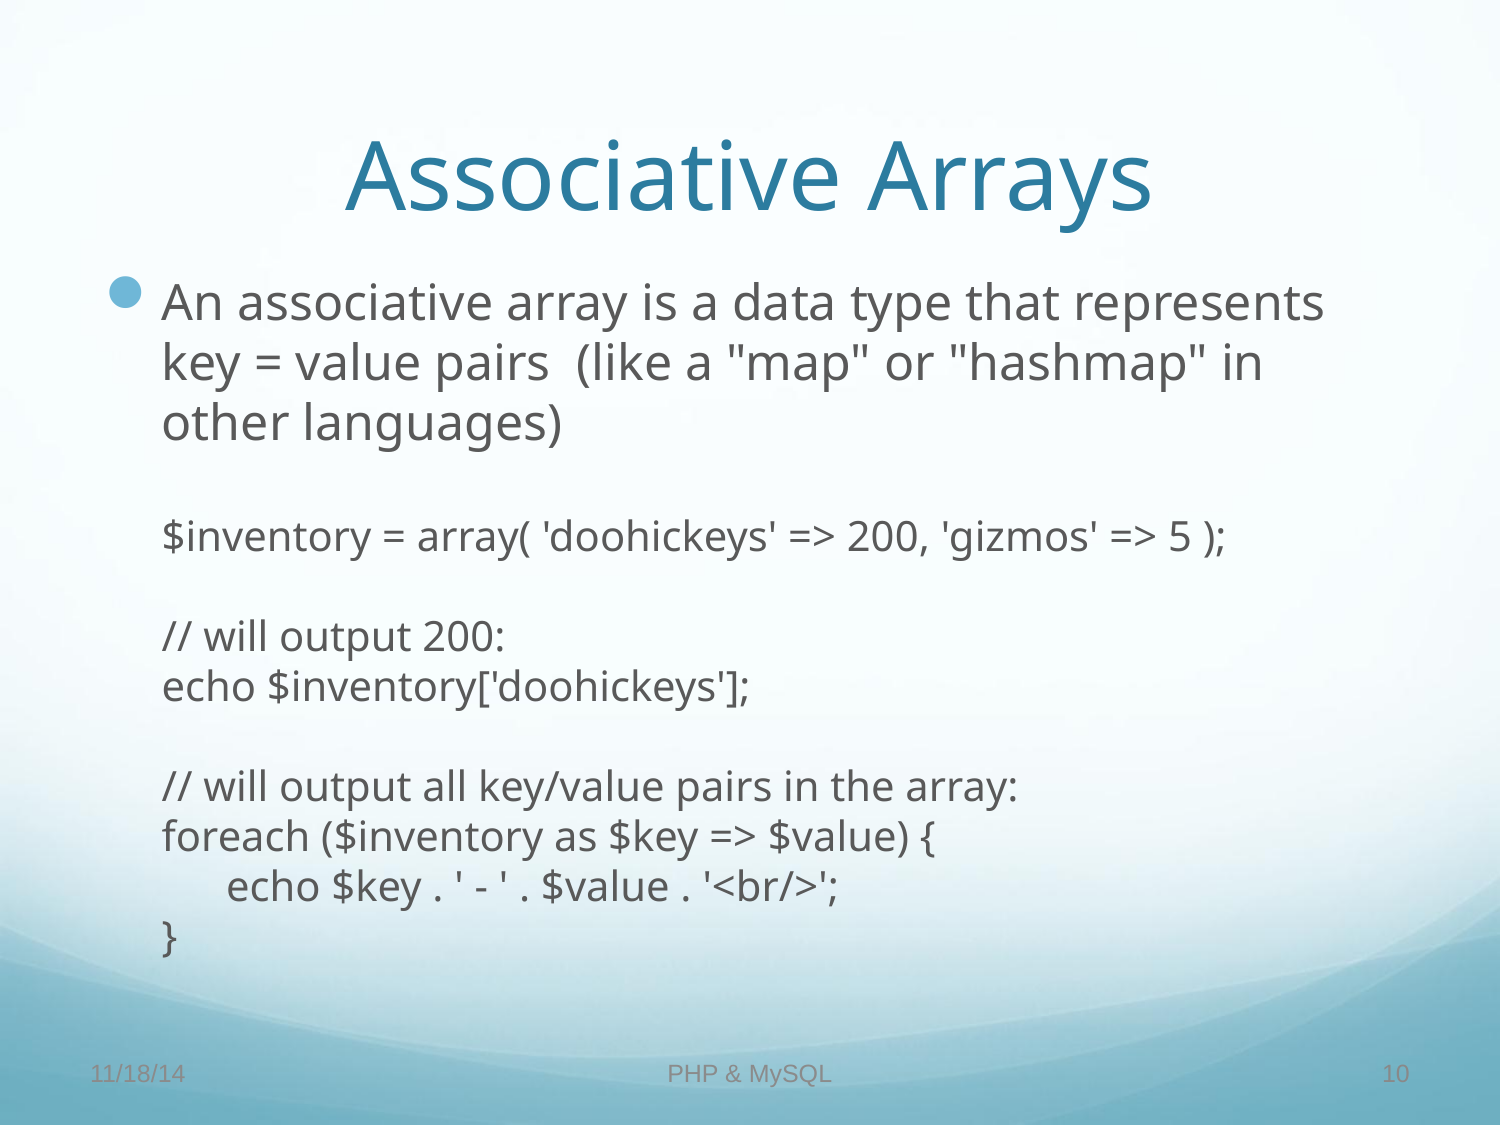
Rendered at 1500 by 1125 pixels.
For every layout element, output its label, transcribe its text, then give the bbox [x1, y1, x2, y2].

text_box An associative array is a data type that represents key = value pairs (like a "map" or "hashmap" in other languages) $inventory = array( 'doohickeys' => 200, 'gizmos' => 5 ); // will output 200: echo $inventory['doohickeys']; // will output all key/value pairs in the array: foreach ($inventory as $key => $value) { echo $key . ' - ' . $value . '<br/>'; } [90, 262, 1410, 975]
slide_number 10 [1074, 1042, 1425, 1103]
text_box Associative Arrays [90, 17, 1410, 237]
footer PHP & MySQL [512, 1042, 988, 1103]
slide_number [75, 1042, 425, 1103]
picture [0, 0, 1500, 1125]
